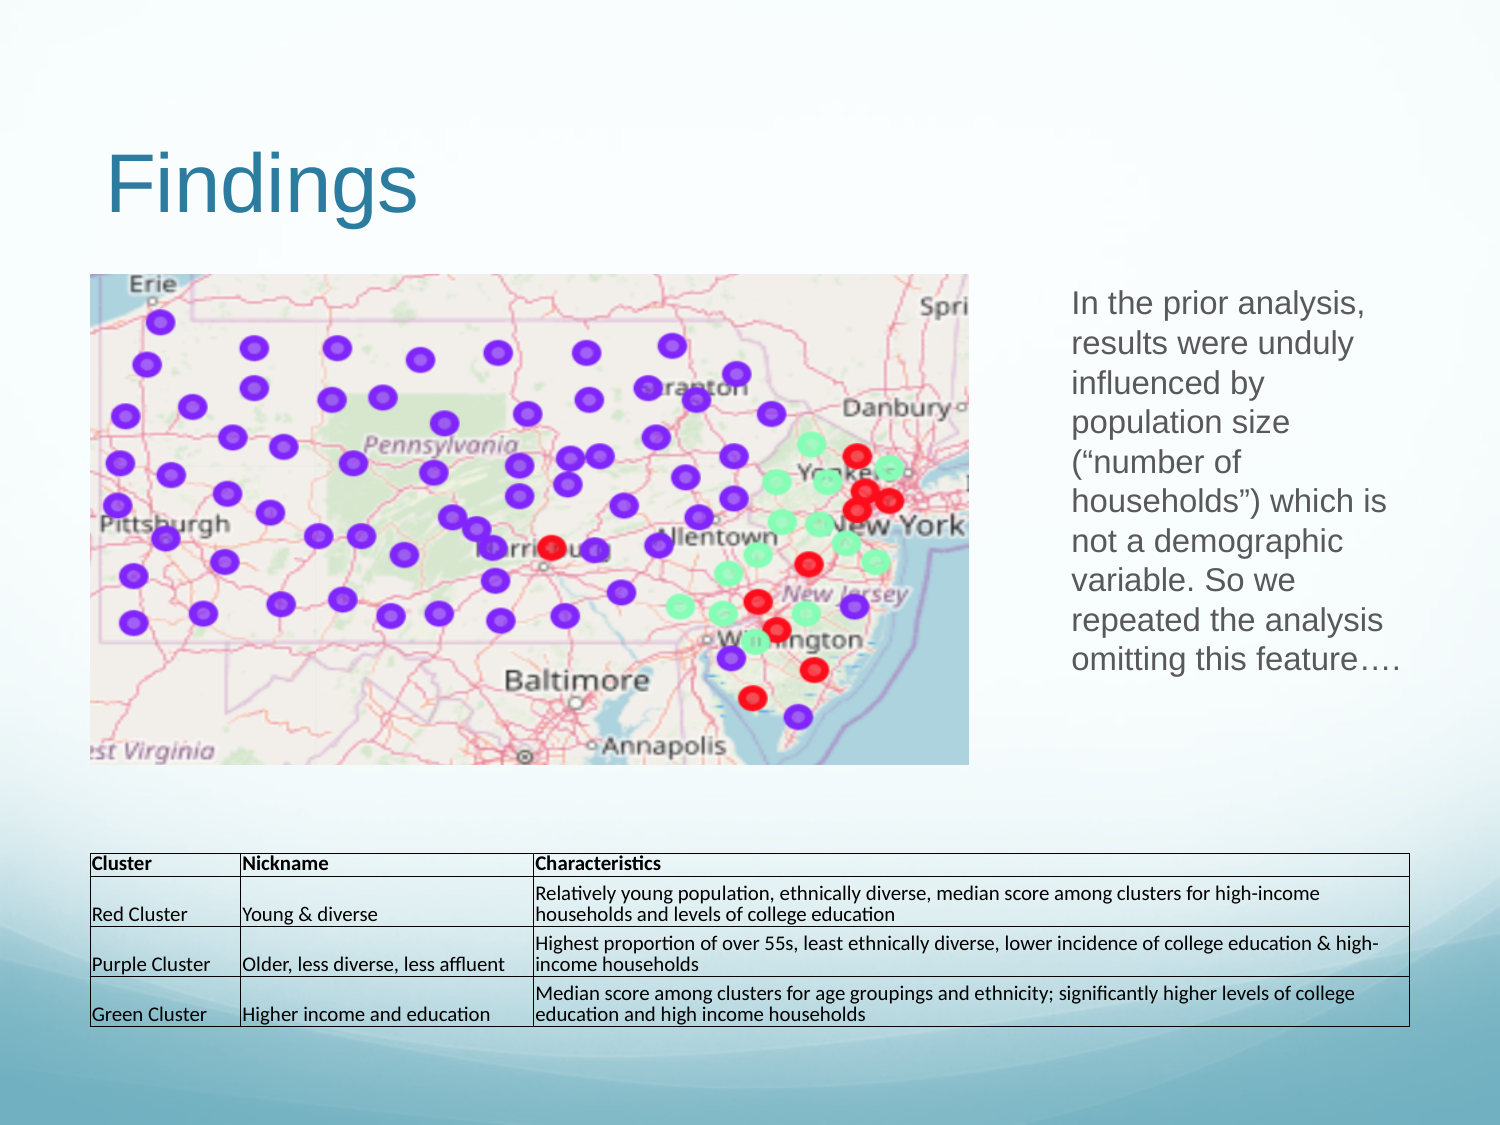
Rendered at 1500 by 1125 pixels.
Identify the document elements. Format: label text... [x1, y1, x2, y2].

picture [89, 274, 969, 766]
table_cell Green Cluster [91, 977, 240, 1026]
table_cell Purple Cluster [91, 927, 240, 976]
list In the prior analysis, results were unduly influenced by population size (“number of households”) which is not a demographic variable. So we repeated the analysis omitting this feature…. [1056, 274, 1434, 689]
table_header Nickname [241, 854, 533, 876]
table_cell Older, less diverse, less affluent [241, 927, 533, 976]
table_header Cluster [91, 854, 240, 876]
table_cell Young & diverse [241, 877, 533, 926]
table_cell Median score among clusters for age groupings and ethnicity; significantly higher levels of college education and high income households [534, 977, 1409, 1026]
table_cell Red Cluster [91, 877, 240, 926]
table_cell Relatively young population, ethnically diverse, median score among clusters for high-income households and levels of college education [534, 877, 1409, 926]
title Findings [90, 17, 1410, 237]
table_cell Highest proportion of over 55s, least ethnically diverse, lower incidence of college education & high-income households [534, 927, 1409, 976]
table_cell Higher income and education [241, 977, 533, 1026]
table_header Characteristics [534, 854, 1409, 876]
